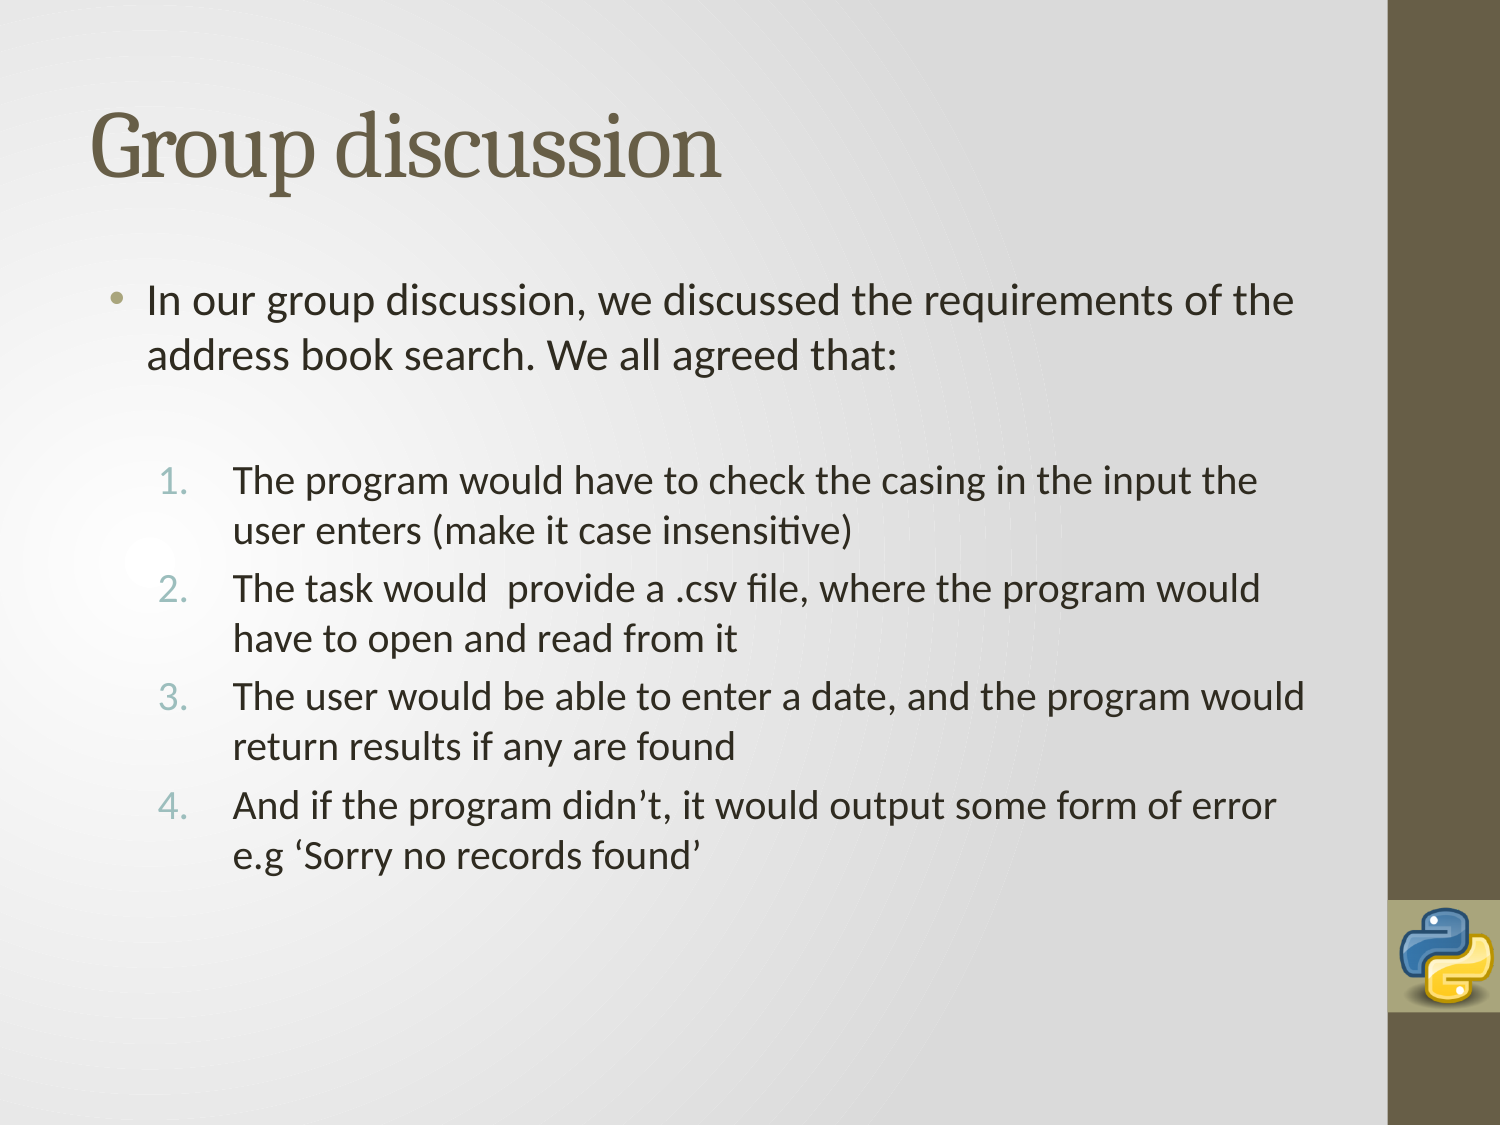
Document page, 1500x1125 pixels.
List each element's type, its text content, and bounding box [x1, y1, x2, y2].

list In our group discussion, we discussed the requirements of the address book search. We all agreed that: The program would have to check the casing in the input the user enters (make it case insensitive) The task would provide a .csv file, where the program would have to open and read from it The user would be able to enter a date, and the program would return results if any are found And if the program didn’t, it would output some form of error e.g ‘Sorry no records found’ [75, 262, 1325, 1050]
picture [1393, 904, 1500, 1012]
title Group discussion [75, 45, 1325, 233]
